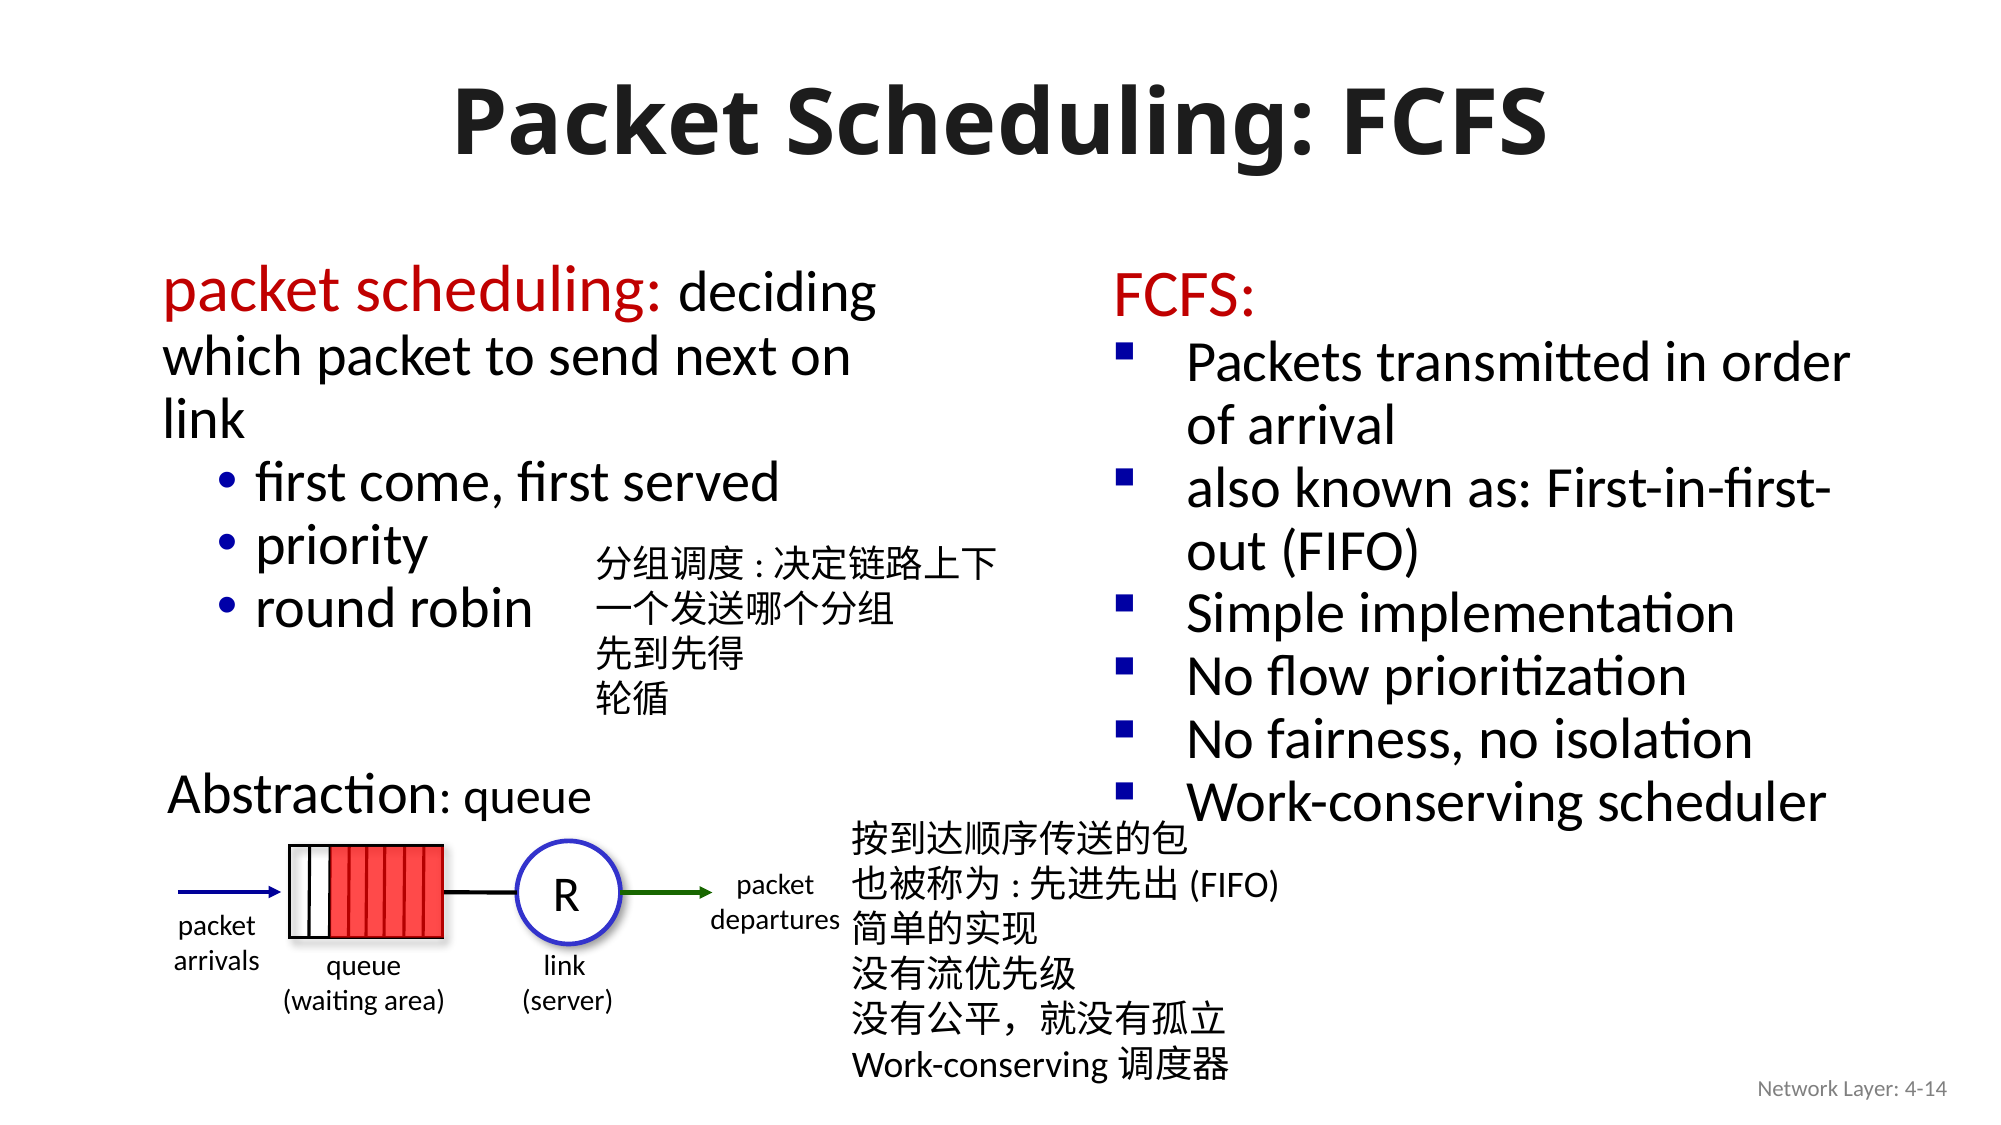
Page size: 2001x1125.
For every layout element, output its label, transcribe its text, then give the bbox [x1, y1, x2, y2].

text_box FCFS: Packets transmitted in order of arrival also known as: First-in-first-out (FIFO) Simple implementation No flow prioritization No fairness, no isolation Work-conserving scheduler [1096, 251, 1911, 1026]
text_box 按到达顺序传送的包 也被称为:先进先出(FIFO) 简单的实现 没有流优先级 没有公平，就没有孤立 Work-conserving调度器 [837, 807, 1388, 1092]
text_box 分组调度:决定链路上下一个发送哪个分组 先到先得 轮循 [580, 532, 1019, 728]
list packet scheduling: deciding which packet to send next on link first come, first served priority round robin [125, 245, 960, 866]
slide_number Network Layer: 4- [1512, 1056, 1963, 1117]
title Packet Scheduling: FCFS [137, 51, 1863, 198]
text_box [149, 747, 857, 1026]
